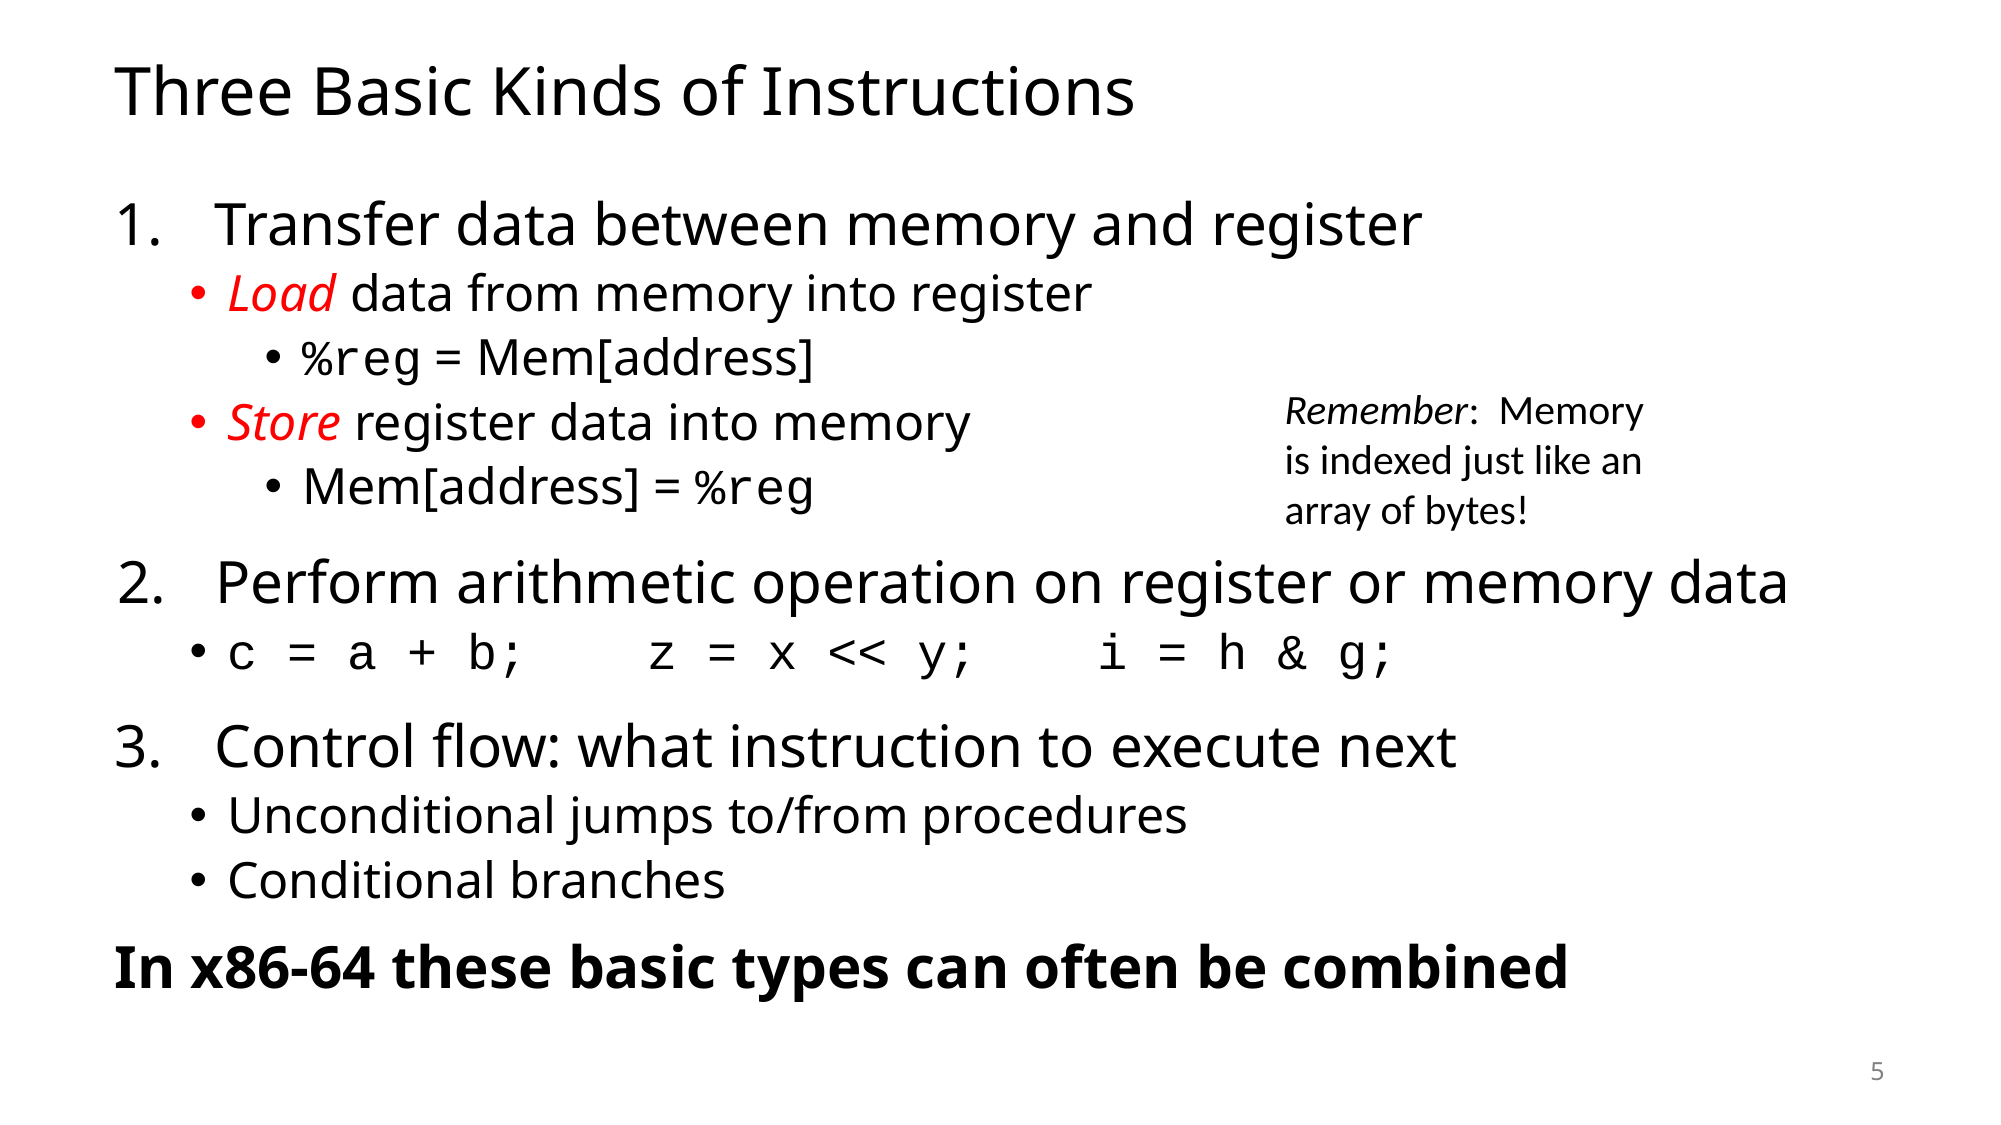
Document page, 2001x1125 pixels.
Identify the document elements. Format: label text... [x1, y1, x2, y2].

text_box Remember: Memory is indexed just like an array of bytes! [1269, 375, 1675, 540]
title Three Basic Kinds of Instructions [99, 37, 1900, 150]
list Transfer data between memory and register Load data from memory into register %reg = Mem[address] Store register data into memory Mem[address] = %reg Perform arithmetic operation on register or memory data c = a + b; z = x << y; i = h & g; Control flow: what instruction to execute next Unconditional jumps to/from procedures Conditional branches In x86-64 these basic types can often be combined [99, 187, 1900, 1013]
slide_number 5 [1749, 1042, 1900, 1103]
